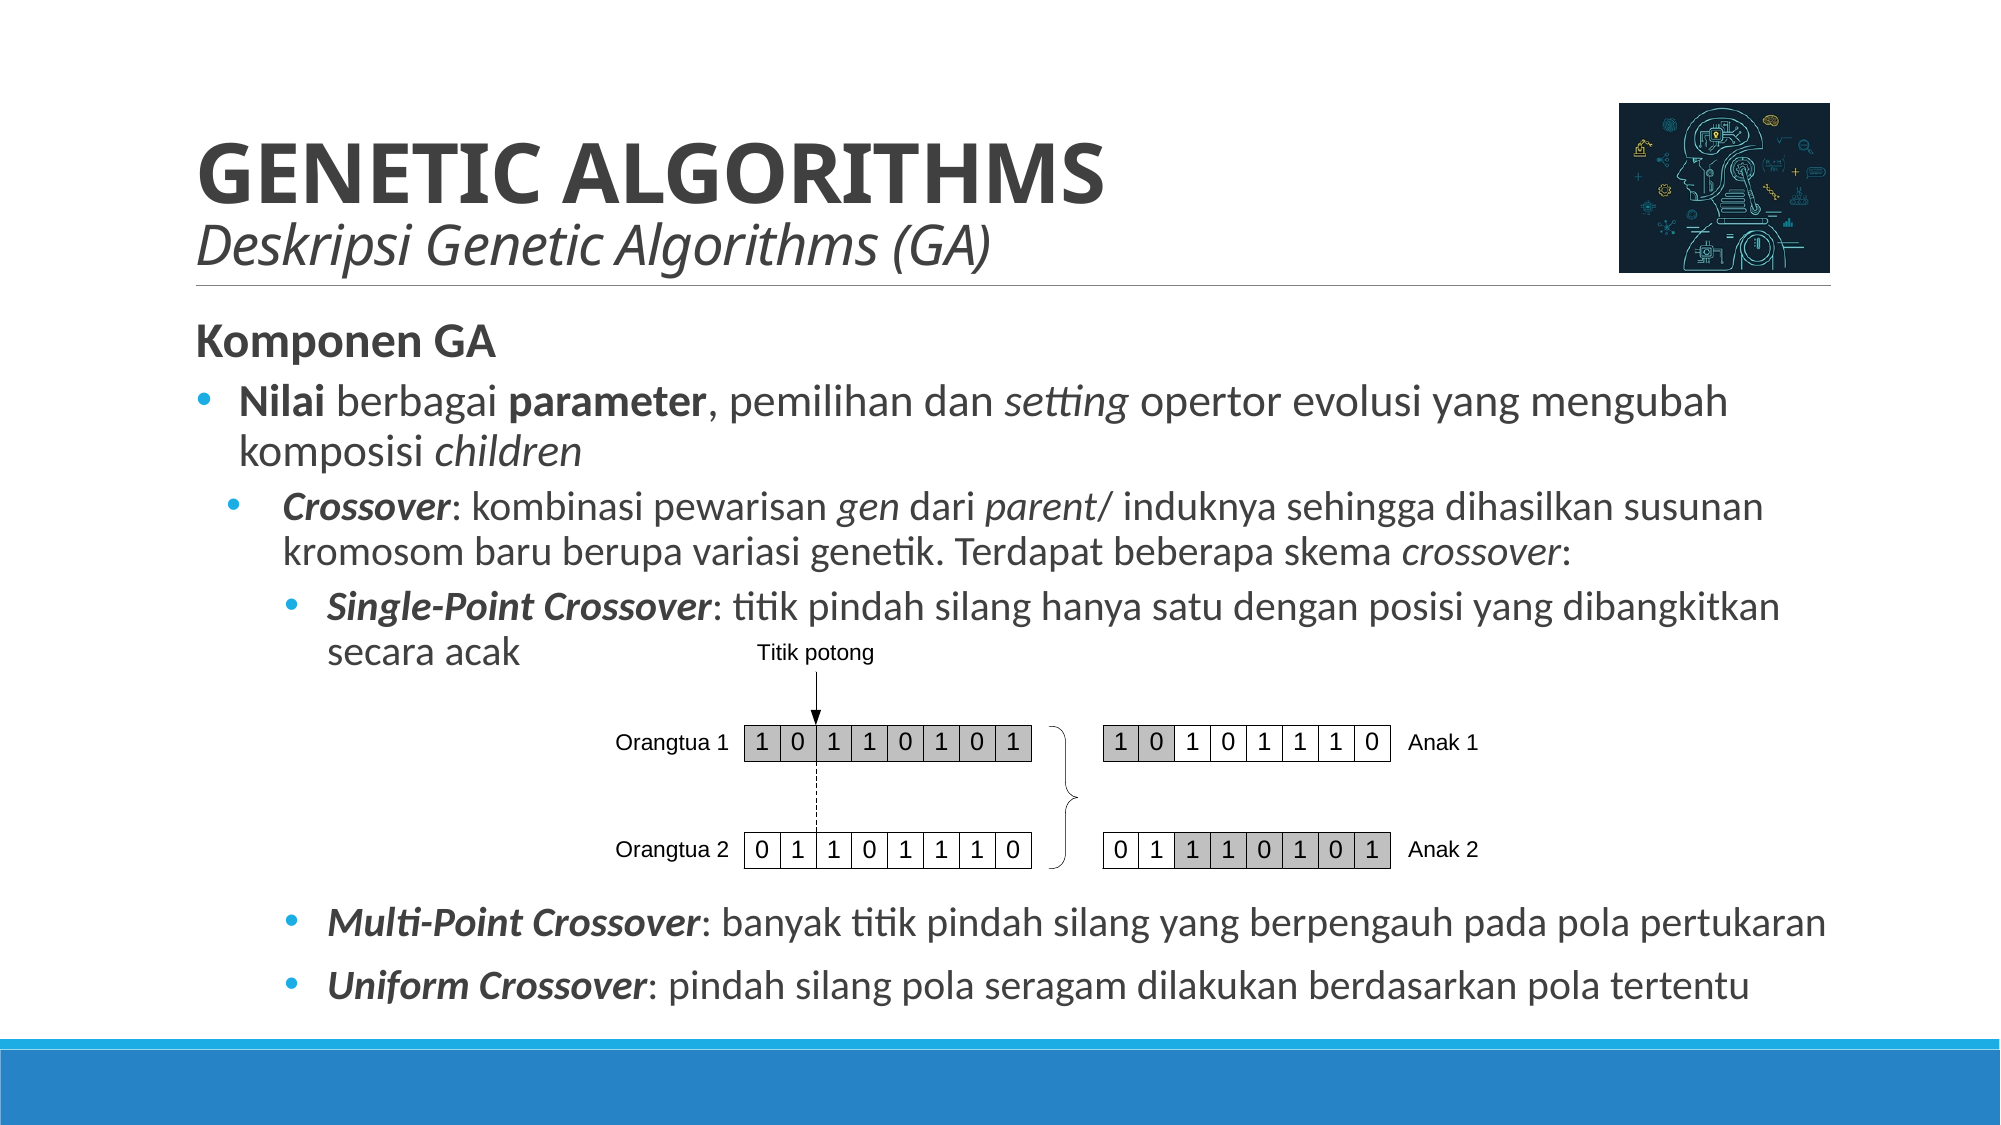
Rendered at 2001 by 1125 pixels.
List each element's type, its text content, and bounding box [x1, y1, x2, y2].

text_box Single-Point Crossover: titik pindah silang hanya satu dengan posisi yang dibangkitkan secara acak [268, 576, 1830, 692]
title GENETIC ALGORITHMS Deskripsi Genetic Algorithms (GA) [180, 47, 1830, 285]
picture [1618, 102, 1831, 273]
text_box Uniform Crossover: pindah silang pola seragam dilakukan berdasarkan pola tertentu [268, 955, 1830, 1019]
text_box Komponen GA Nilai berbagai parameter, pemilihan dan setting opertor evolusi yang mengubah komposisi children Crossover: kombinasi pewarisan gen dari parent/ induknya sehingga dihasilkan susunan kromosom baru berupa variasi genetik. Terdapat beberapa skema crossover: [179, 307, 1830, 563]
picture [595, 630, 1503, 910]
text_box Multi-Point Crossover: banyak titik pindah silang yang berpengauh pada pola pertukaran [268, 892, 1857, 956]
